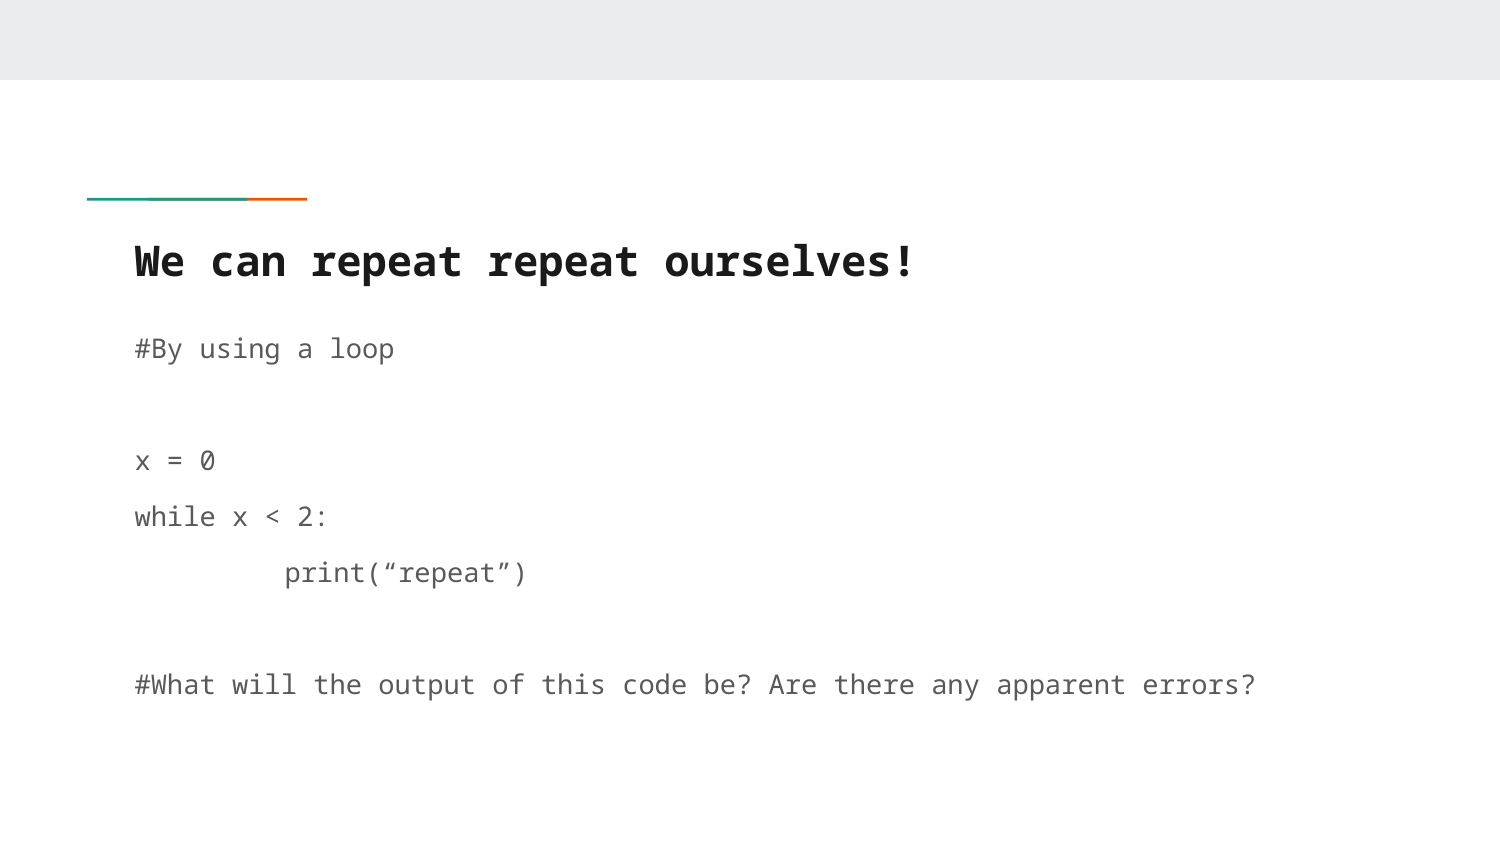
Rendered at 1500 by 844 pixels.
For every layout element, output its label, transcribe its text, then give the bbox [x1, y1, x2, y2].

list #By using a loop x = 0 while x < 2: print(“repeat”) #What will the output of this code be? Are there any apparent errors? [119, 318, 1497, 722]
title We can repeat repeat ourselves! [119, 216, 1381, 305]
